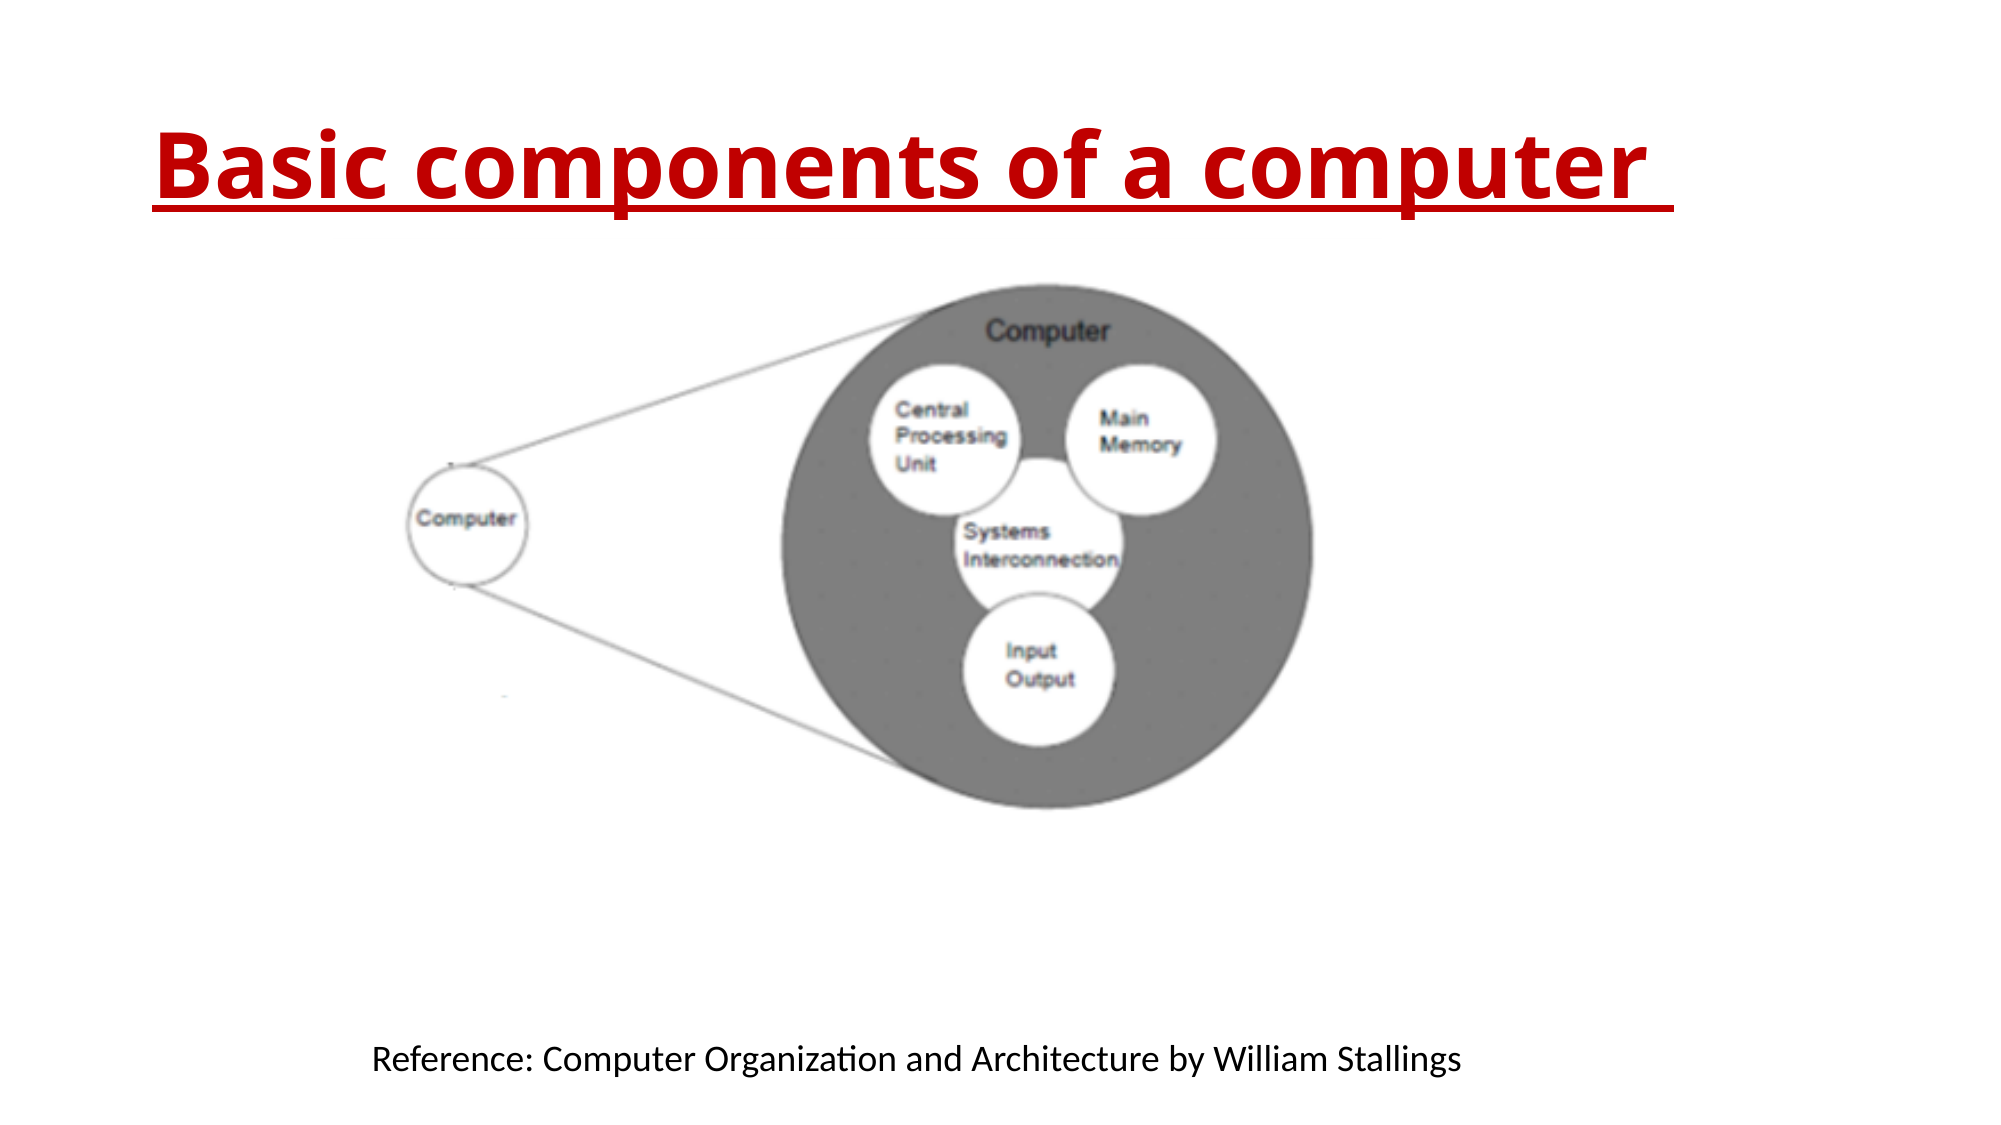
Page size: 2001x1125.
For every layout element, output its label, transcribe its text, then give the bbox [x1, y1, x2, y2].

text_box Reference: Computer Organization and Architecture by William Stallings [357, 1026, 1688, 1086]
title Basic components of a computer [137, 59, 1863, 278]
picture [333, 237, 1382, 865]
